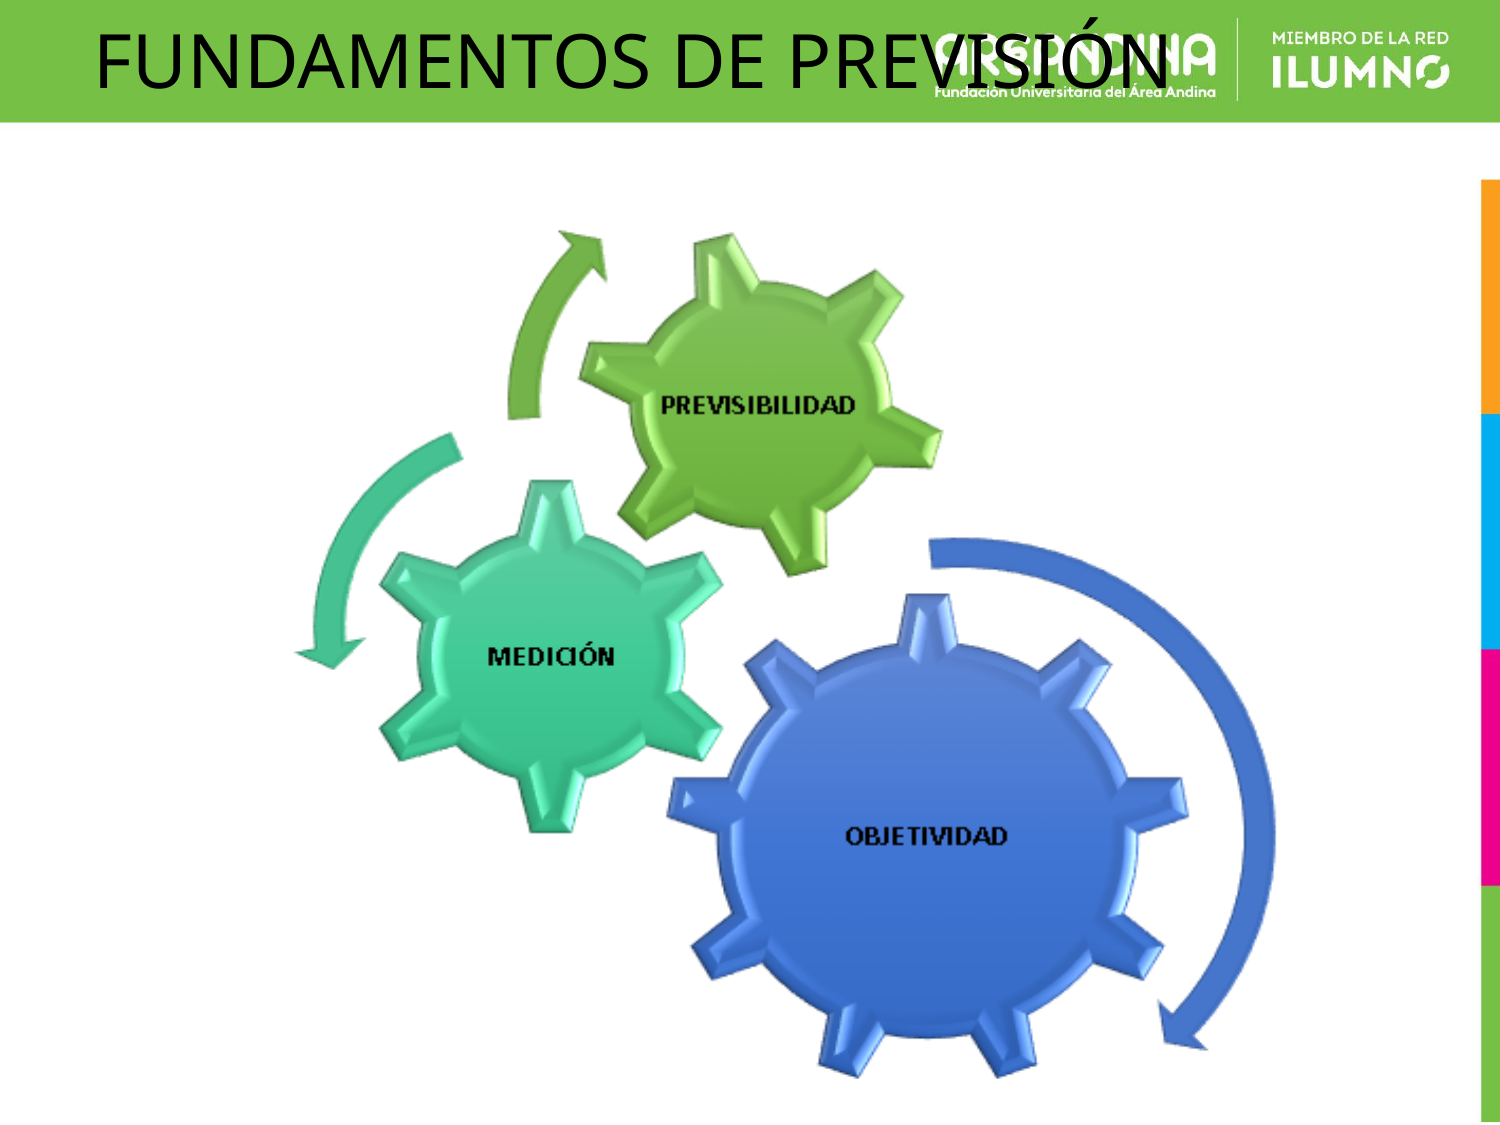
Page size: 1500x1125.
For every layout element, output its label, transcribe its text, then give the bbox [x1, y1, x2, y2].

title FUNDAMENTOS DE PREVISIÓN [0, 0, 1288, 118]
picture [0, 0, 1500, 1125]
